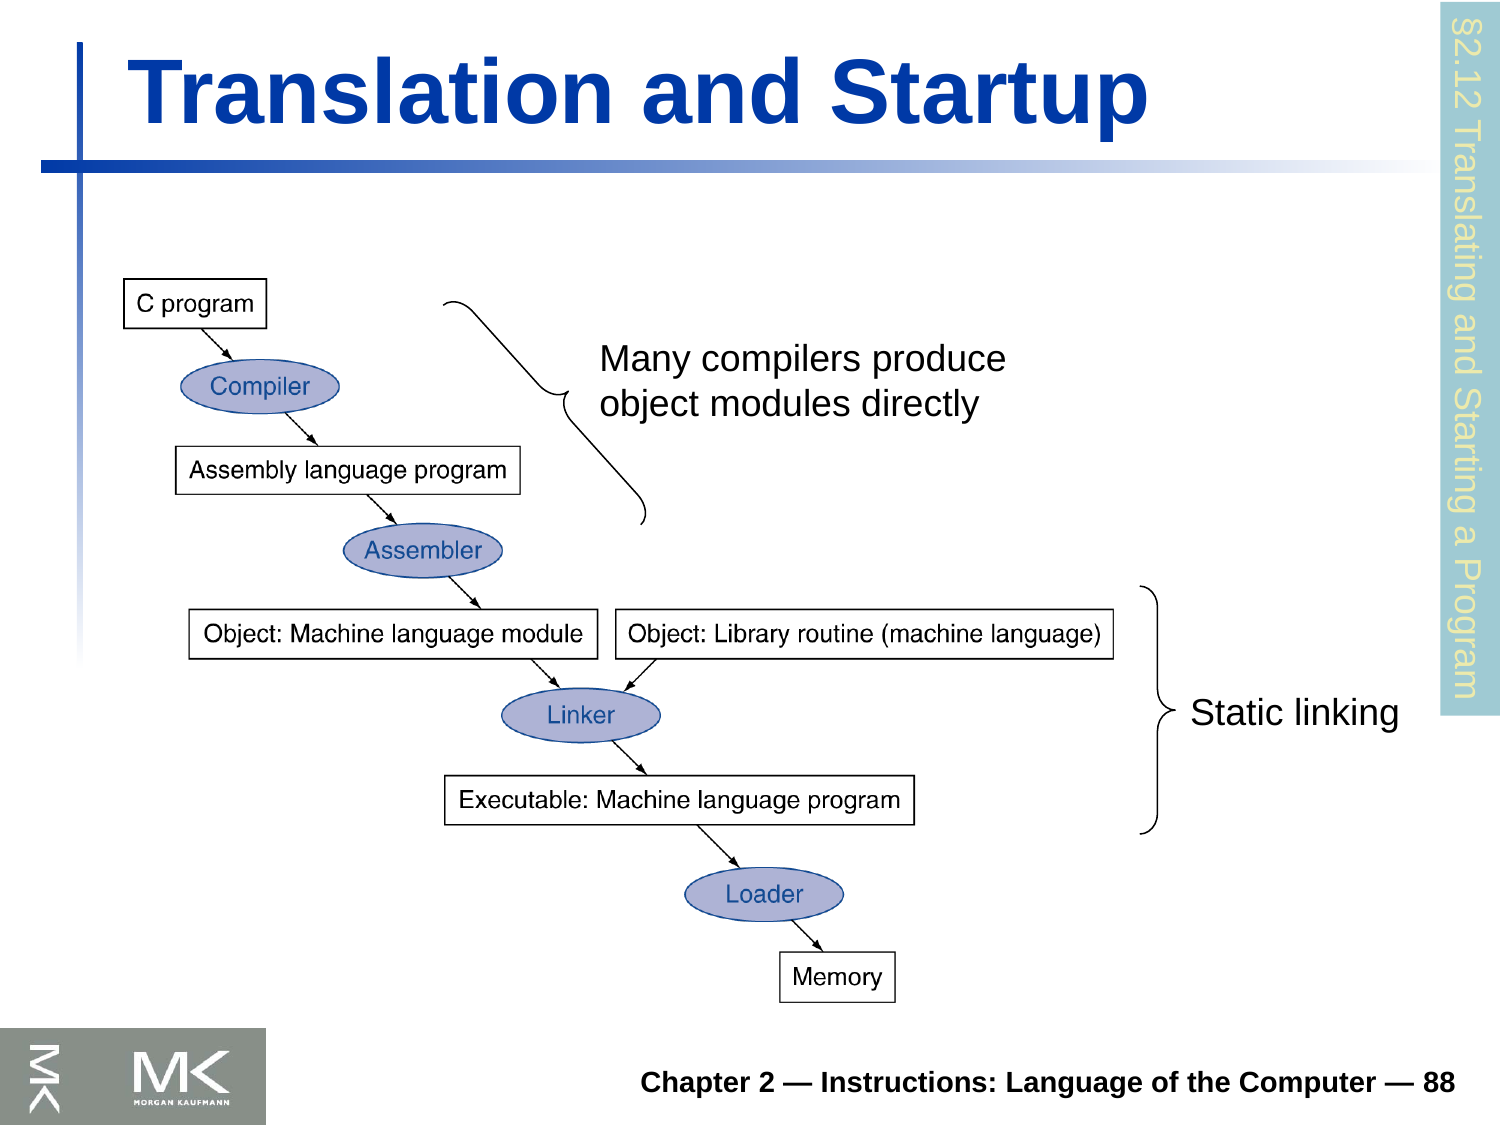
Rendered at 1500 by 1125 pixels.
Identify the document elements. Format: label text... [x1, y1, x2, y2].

text_box Static linking [1175, 680, 1431, 741]
text_box §2.12 Translating and Starting a Program [1440, 1, 1500, 716]
footer Chapter 2 — Instructions: Language of the Computer — 88 [277, 1046, 1471, 1106]
picture [123, 278, 1114, 1004]
text_box [1139, 586, 1176, 835]
picture [0, 1028, 266, 1125]
title Translation and Startup [112, 23, 1440, 149]
